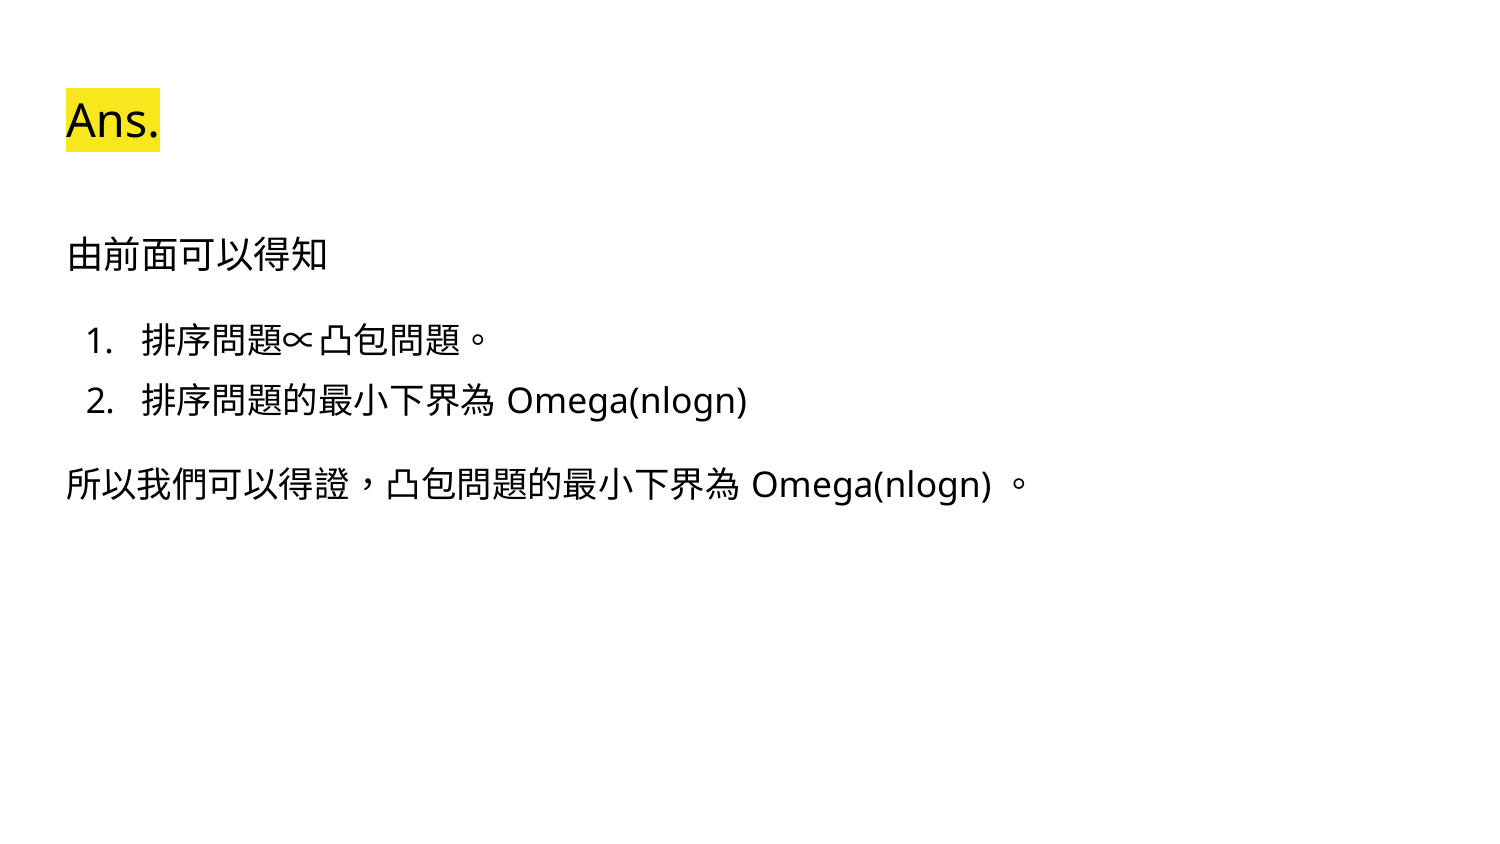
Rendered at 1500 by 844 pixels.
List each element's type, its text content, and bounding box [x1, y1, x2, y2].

list 由前面可以得知 排序問題∝凸包問題。 排序問題的最小下界為Omega(nlogn) 所以我們可以得證，凸包問題的最小下界為Omega(nlogn)。 [51, 202, 1449, 750]
title Ans. [51, 72, 1449, 167]
